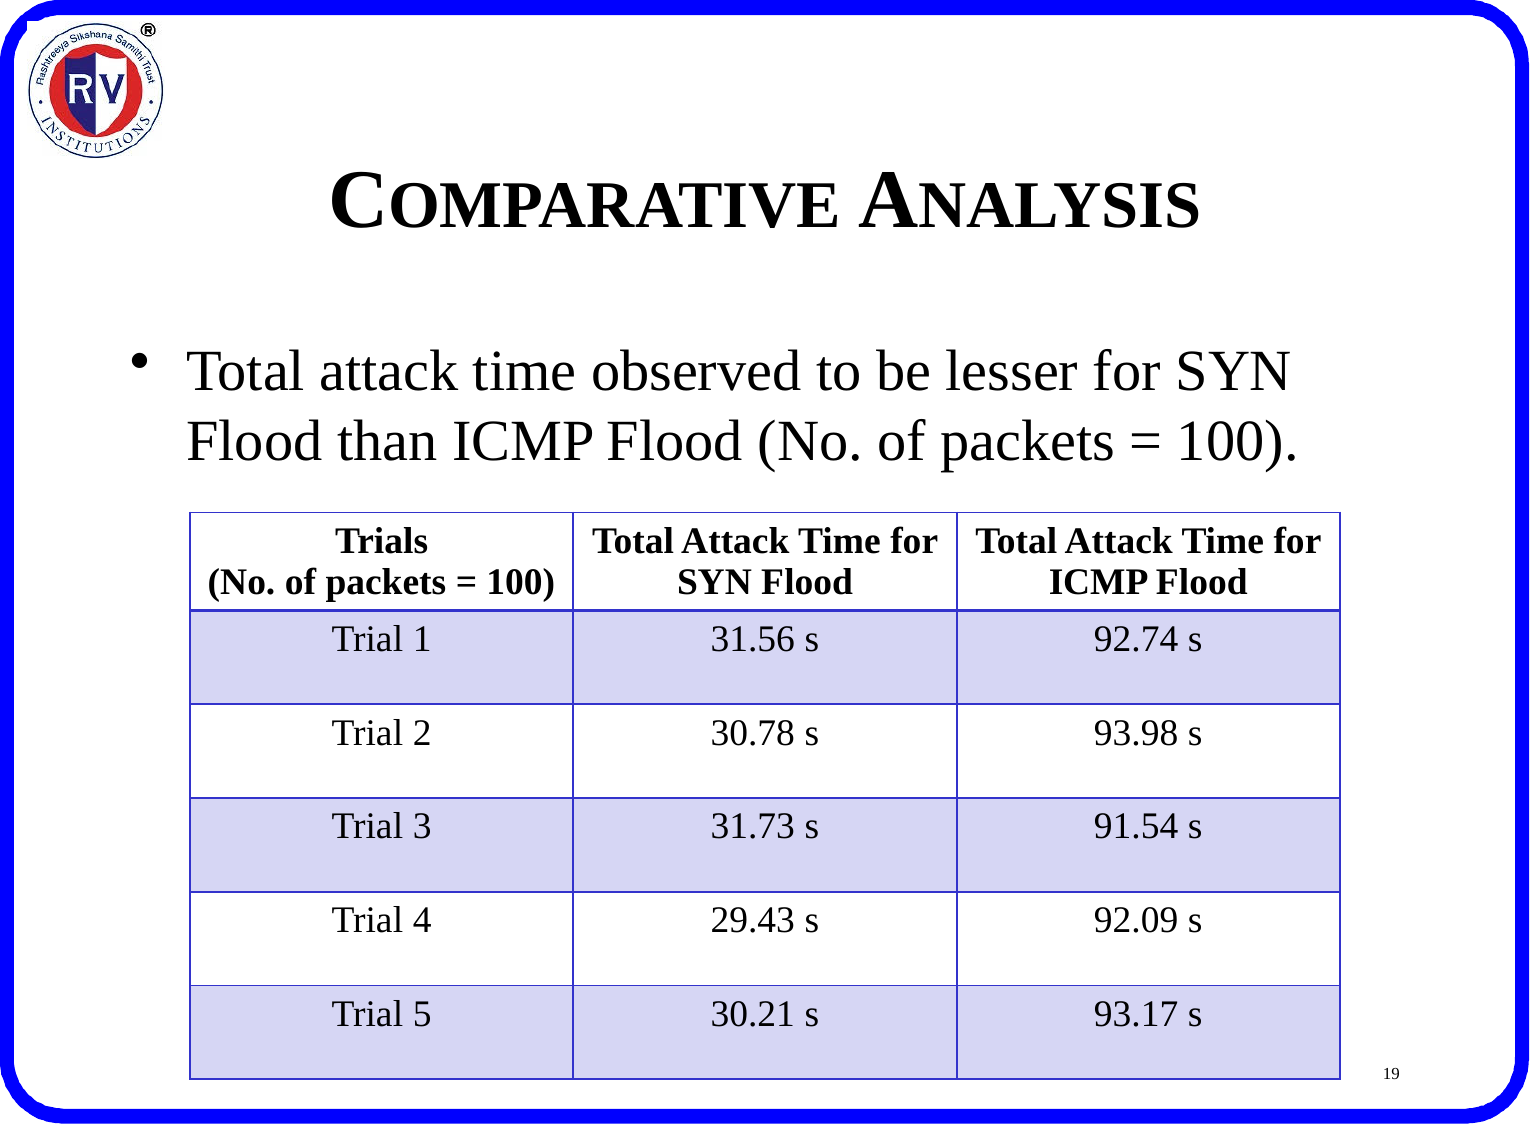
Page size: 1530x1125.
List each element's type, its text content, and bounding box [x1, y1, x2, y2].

table_cell 92.74 s [958, 612, 1339, 703]
table_cell 93.17 s [958, 986, 1339, 1078]
table_header Total Attack Time for SYN Flood [574, 513, 956, 609]
picture [27, 21, 165, 159]
list Total attack time observed to be lesser for SYN Flood than ICMP Flood (No. of packets = 100). [114, 324, 1416, 1038]
table_cell 29.43 s [574, 893, 956, 985]
table_cell Trial 5 [191, 986, 572, 1078]
table_cell Trial 2 [191, 705, 572, 797]
table_header Total Attack Time for ICMP Flood [958, 513, 1339, 609]
table_cell 31.56 s [574, 612, 956, 703]
title COMPARATIVE ANALYSIS [114, 99, 1416, 288]
table_cell 91.54 s [958, 799, 1339, 891]
table_cell 30.78 s [574, 705, 956, 797]
table_cell 30.21 s [574, 986, 956, 1078]
table_cell 93.98 s [958, 705, 1339, 797]
table_cell Trial 3 [191, 799, 572, 891]
table_header Trials (No. of packets = 100) [191, 513, 572, 609]
table_cell 92.09 s [958, 893, 1339, 985]
table_cell Trial 1 [191, 612, 572, 703]
table_cell Trial 4 [191, 893, 572, 985]
slide_number 19 [1096, 1038, 1416, 1100]
table_cell 31.73 s [574, 799, 956, 891]
